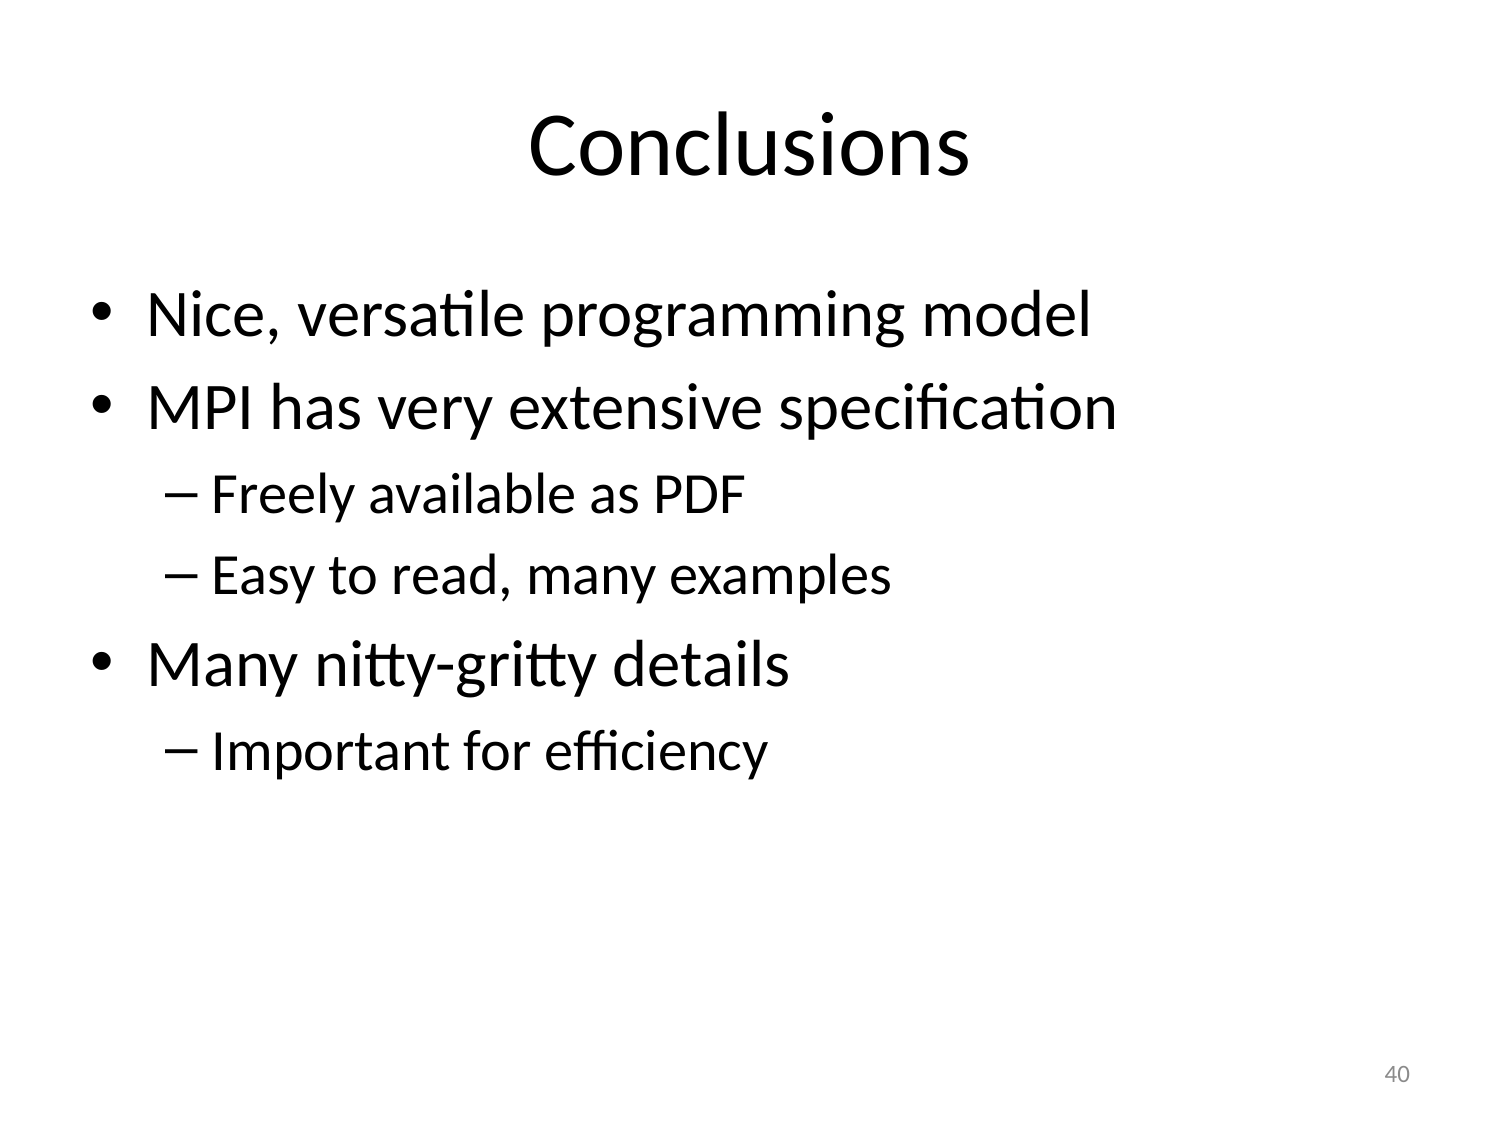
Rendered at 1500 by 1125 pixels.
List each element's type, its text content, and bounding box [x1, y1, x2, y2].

list Nice, versatile programming model MPI has very extensive specification Freely available as PDF Easy to read, many examples Many nitty-gritty details Important for efficiency [75, 262, 1425, 1005]
title Conclusions [75, 45, 1425, 233]
slide_number 40 [1074, 1042, 1425, 1103]
